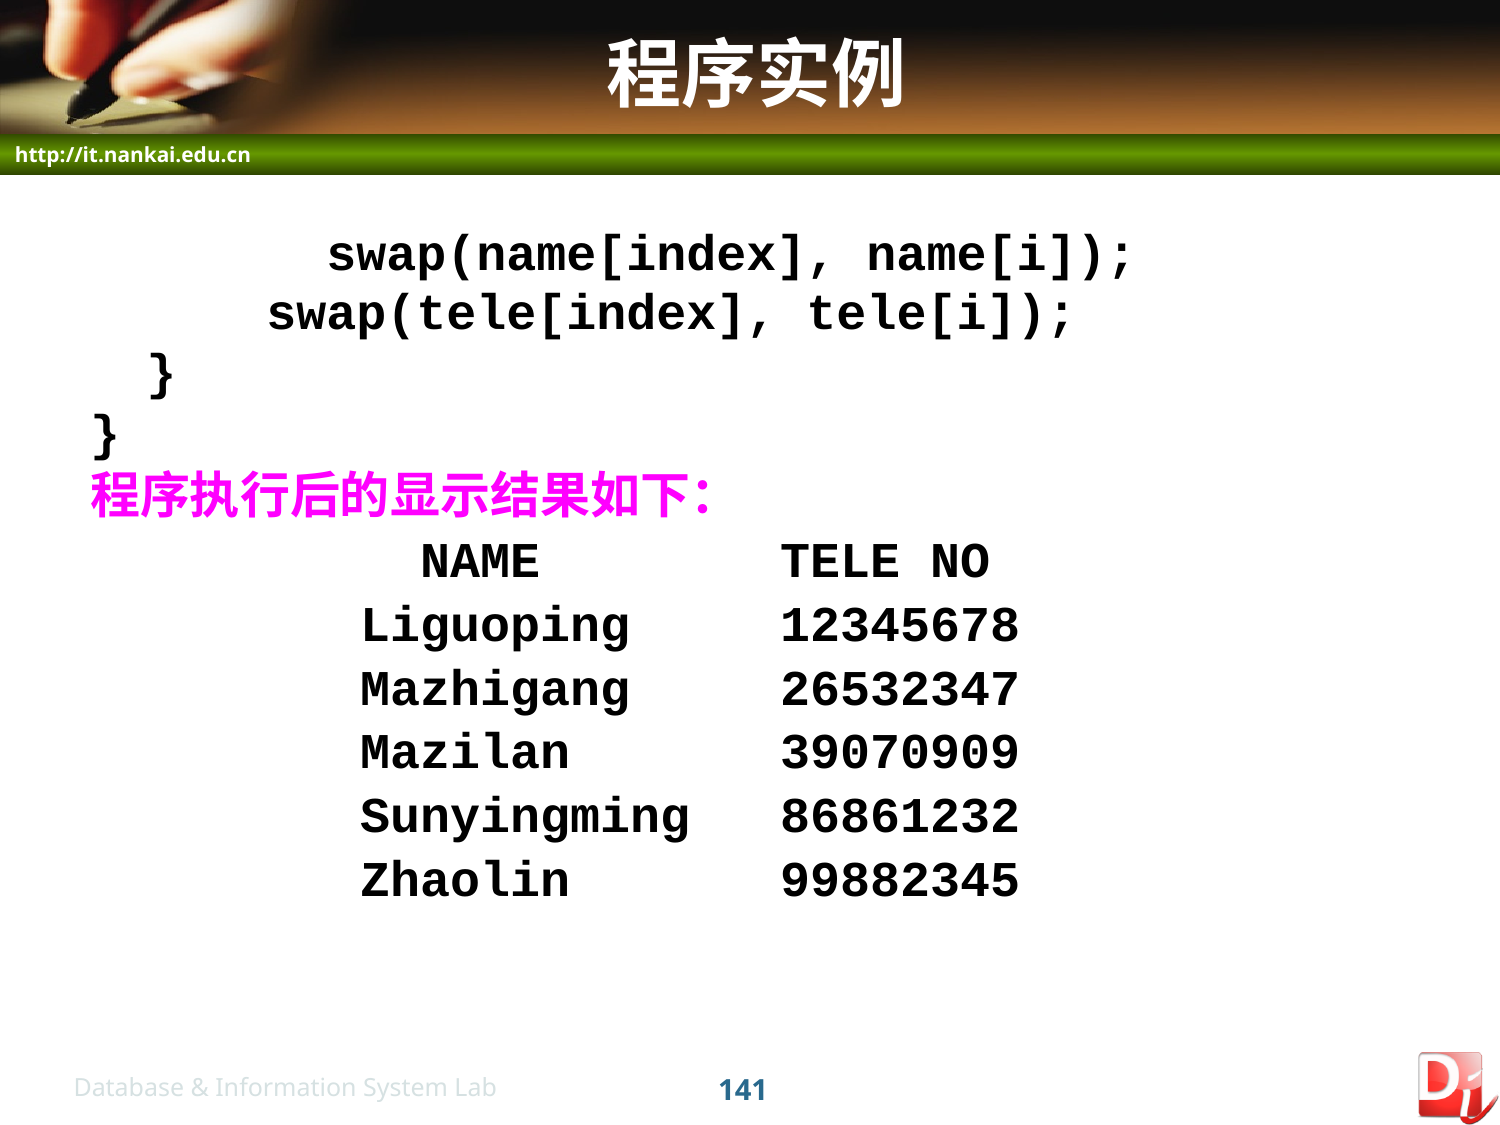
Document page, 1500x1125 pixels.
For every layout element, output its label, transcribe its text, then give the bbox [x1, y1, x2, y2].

list swap(name[index], name[i]); swap(tele[index], tele[i]); } } 程序执行后的显示结果如下： NAME TELE NO Liguoping 12345678 Mazhigang 26532347 Mazilan 39070909 Sunyingming 86861232 Zhaolin 99882345 [74, 212, 1413, 1038]
slide_number 141 [607, 1063, 880, 1112]
title 程序实例 [74, 24, 1438, 118]
picture [1417, 1052, 1500, 1125]
footer Database & Information System Lab [58, 1064, 598, 1114]
picture [0, 0, 1500, 134]
